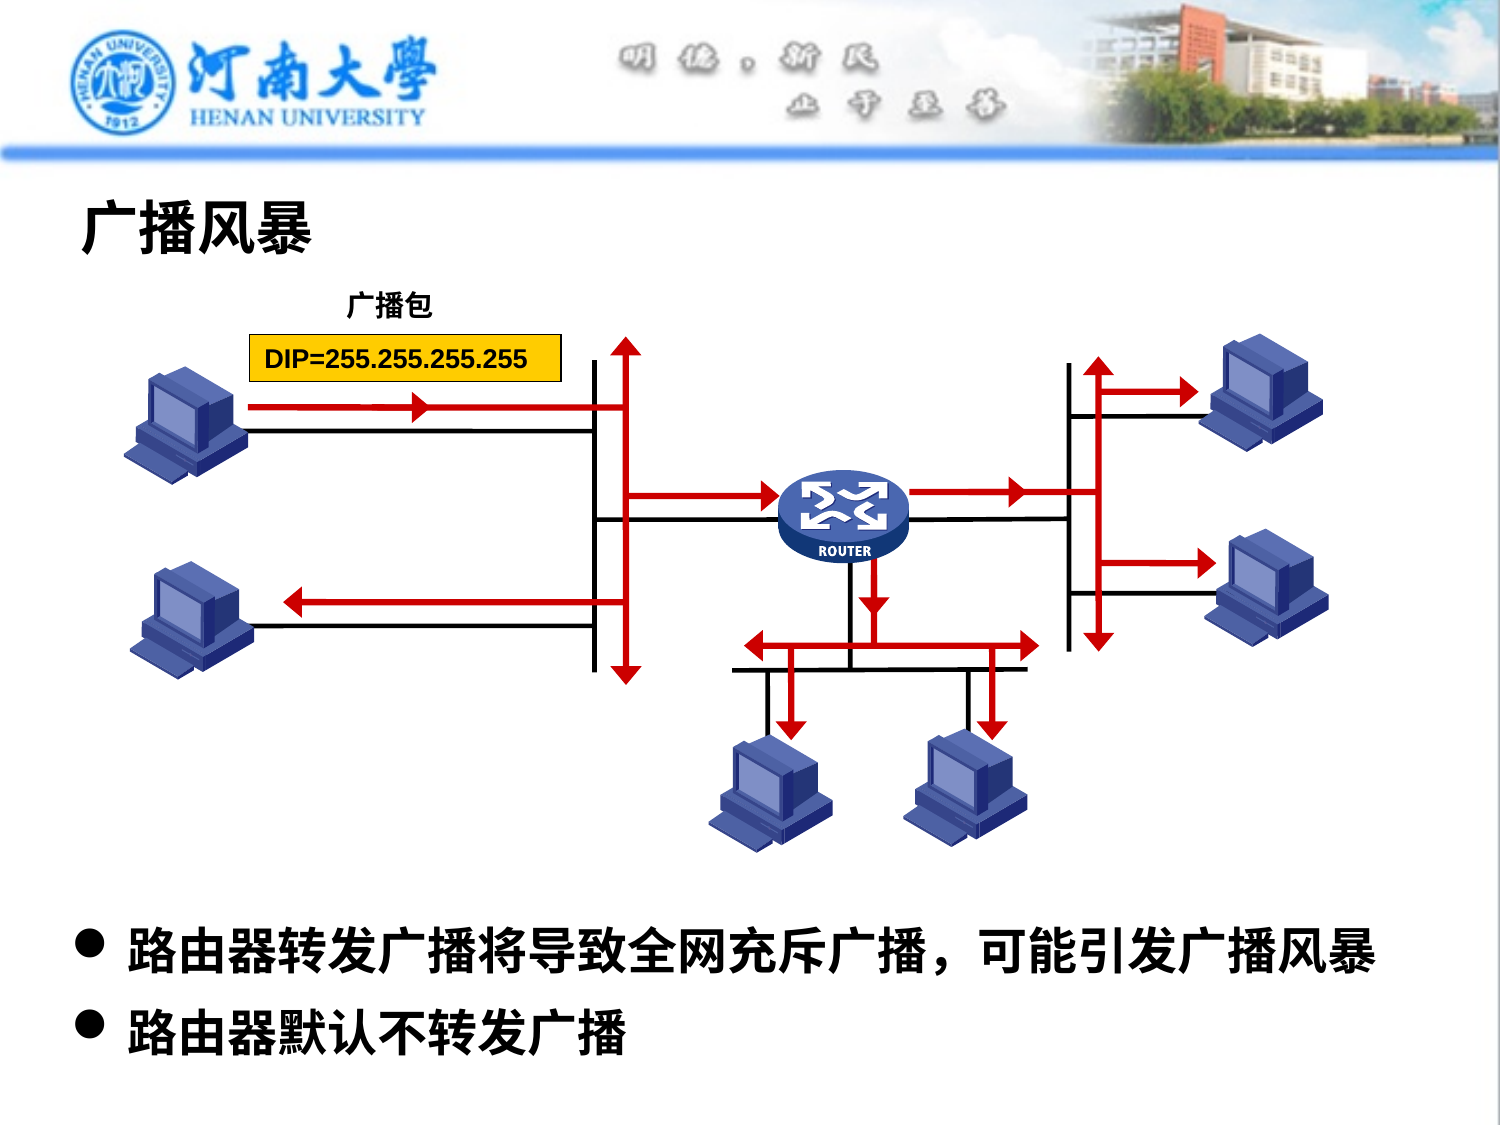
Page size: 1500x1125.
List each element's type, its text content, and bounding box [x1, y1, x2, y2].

text_box [874, 635, 1040, 657]
picture [0, 0, 1500, 1125]
text_box [615, 496, 637, 685]
text_box [283, 591, 626, 613]
title 广播风暴 [65, 172, 1357, 280]
text_box [743, 635, 873, 656]
text_box [968, 481, 1028, 503]
list 路由器转发广播将导致全网充斥广播，可能引发广播风暴 路由器默认不转发广播 [56, 899, 1486, 1125]
text_box DIP=255.255.255.255 [249, 334, 561, 382]
text_box [863, 574, 885, 617]
text_box 广播包 [331, 279, 449, 330]
text_box [1088, 564, 1109, 652]
text_box [1098, 381, 1193, 403]
text_box [1088, 356, 1109, 391]
text_box [371, 397, 431, 418]
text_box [771, 466, 916, 567]
text_box [615, 336, 637, 407]
text_box [780, 646, 802, 732]
